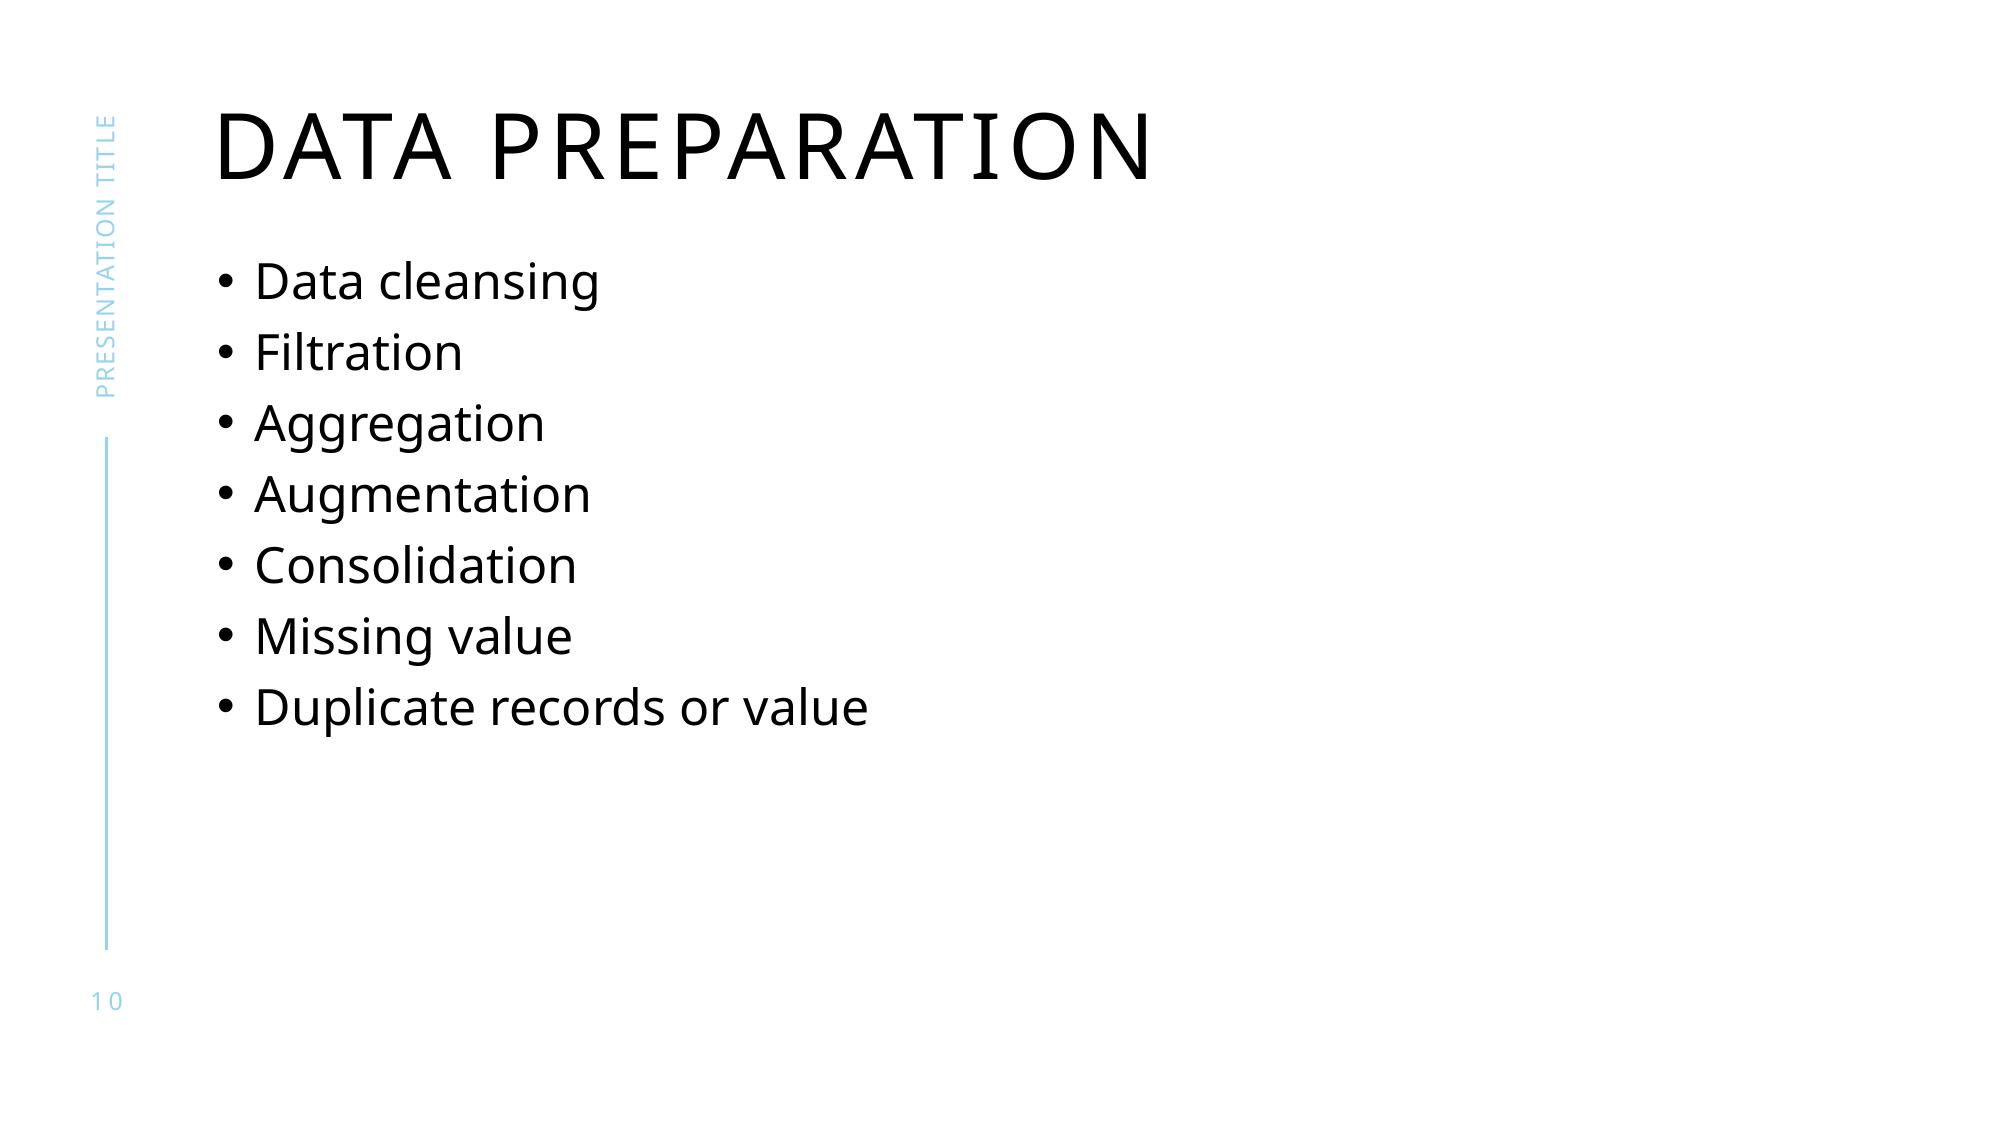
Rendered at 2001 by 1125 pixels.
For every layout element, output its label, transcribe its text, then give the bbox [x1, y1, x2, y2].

footer presentation title [90, 107, 122, 400]
slide_number 10 [68, 987, 144, 1018]
text_box Data cleansing Filtration Aggregation Augmentation Consolidation Missing value Duplicate records or value [202, 252, 1909, 1025]
title Data Preparation [212, 99, 1824, 182]
